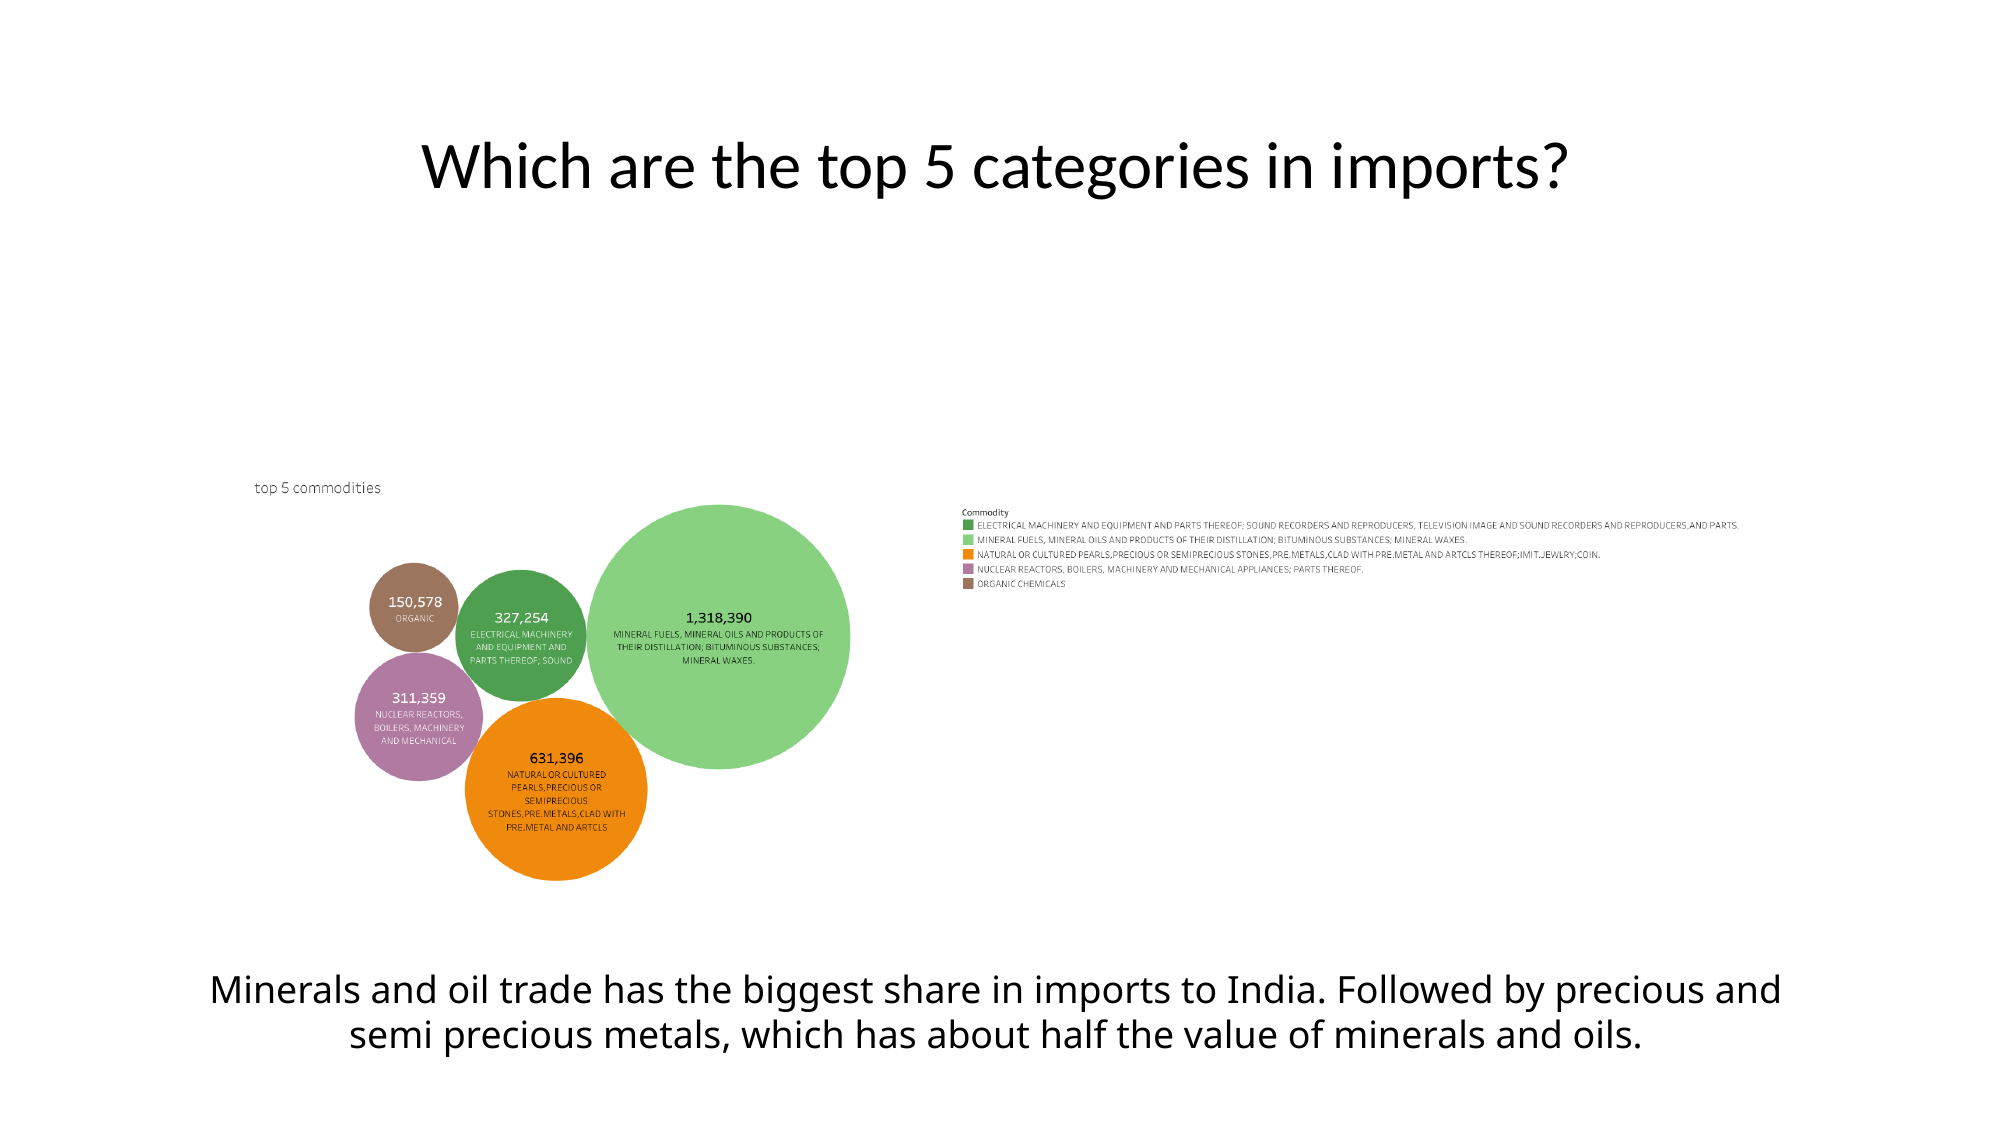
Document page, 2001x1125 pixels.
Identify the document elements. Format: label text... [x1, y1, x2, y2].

picture [251, 472, 1743, 881]
text_box Minerals and oil trade has the biggest share in imports to India. Followed by precious and semi precious metals, which has about half the value of minerals and oils. [180, 959, 1813, 1064]
text_box Which are the top 5 categories in imports? [251, 114, 1743, 210]
